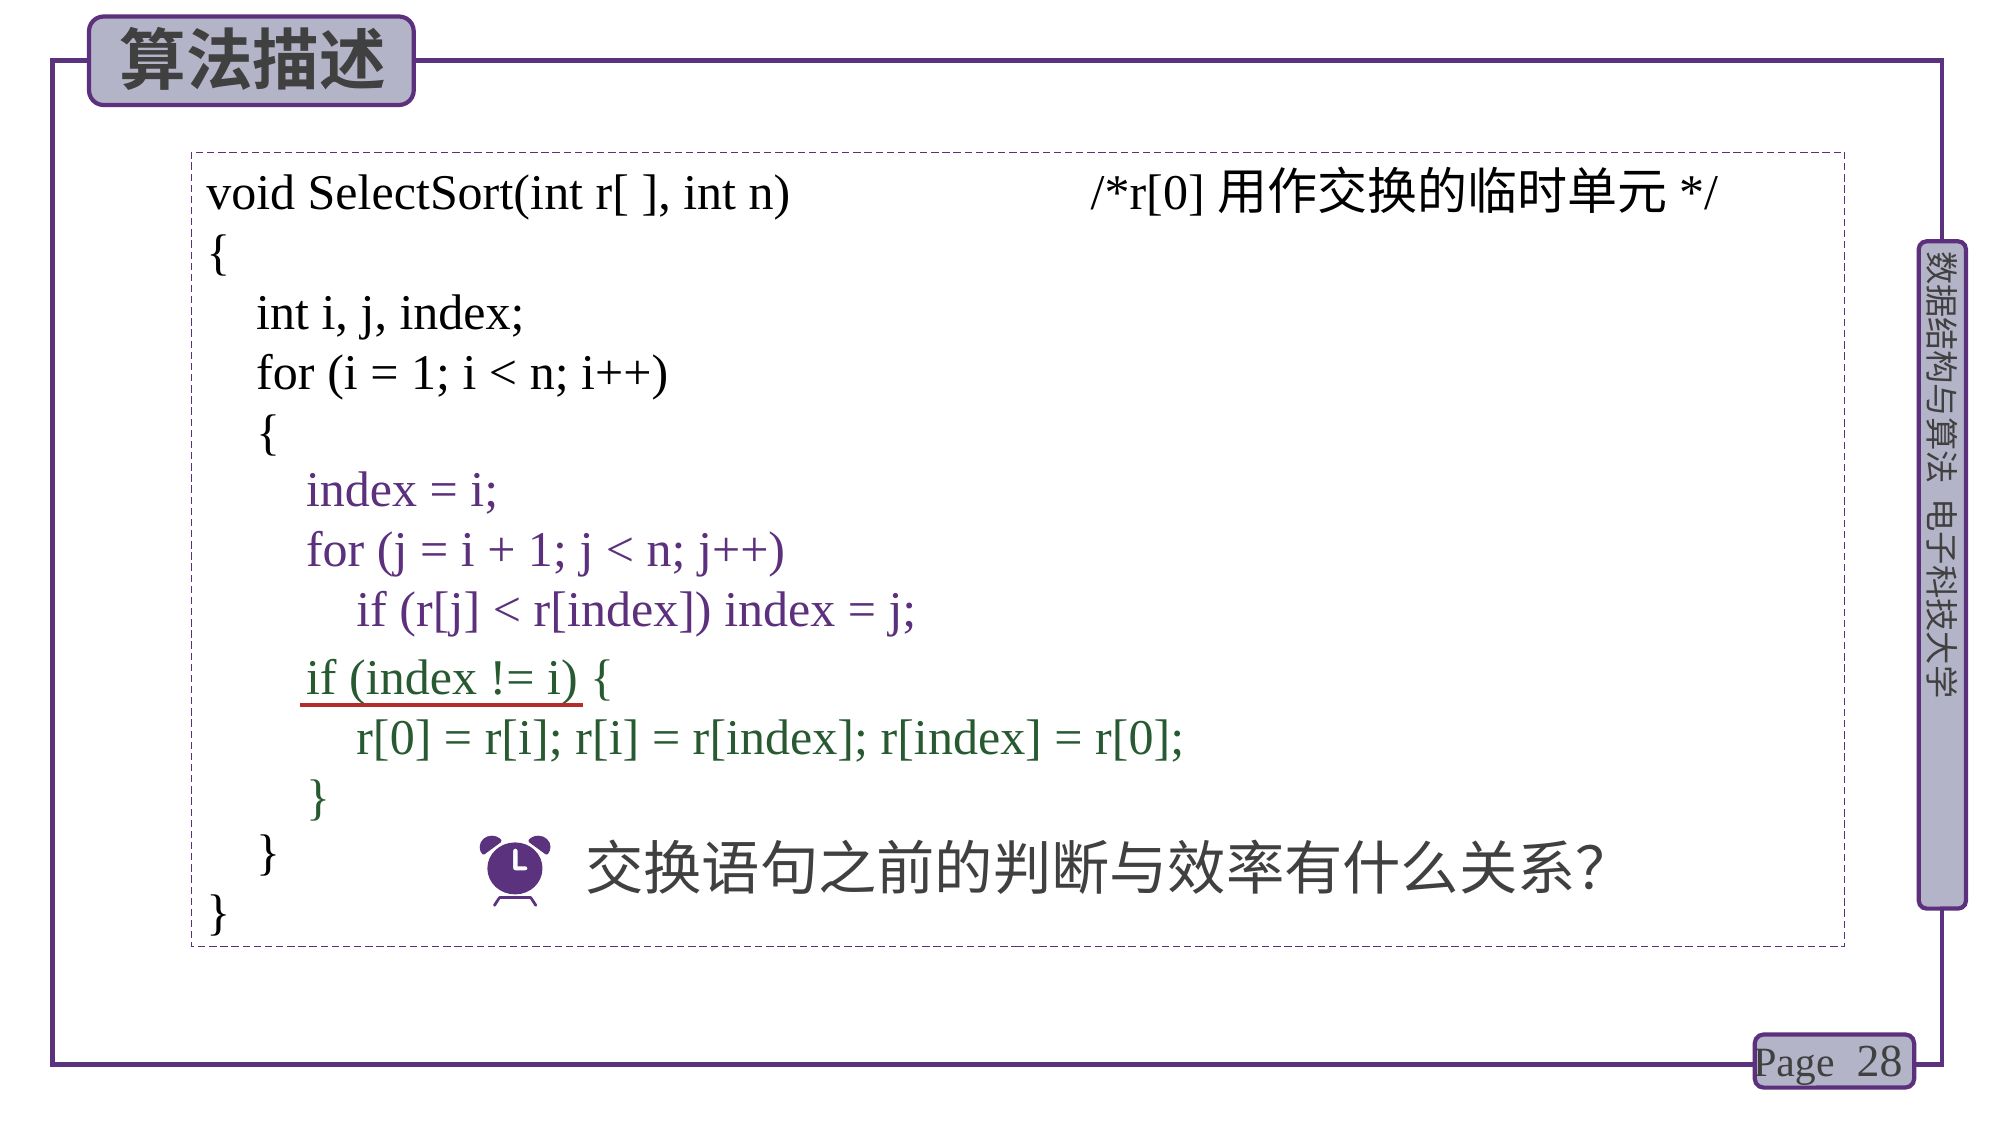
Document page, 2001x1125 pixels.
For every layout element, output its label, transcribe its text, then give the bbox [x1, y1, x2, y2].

text_box void SelectSort(int r[ ], int n) /*r[0]用作交换的临时单元*/ { int i, j, index; for (i = 1; i < n; i++) { } } [191, 152, 1845, 449]
text_box index = i; for (j = i + 1; j < n; j++) if (r[j] < r[index]) index = j; [191, 449, 1845, 645]
text_box void SelectSort(int r[ ], int n) /*r[0]用作交换的临时单元*/ { int i, j, index; for (i = 1; i < n; i++) { } } [191, 832, 1845, 947]
text_box if (index != i) { r[0] = r[i]; r[i] = r[index]; r[index] = r[0]; } [191, 645, 1845, 832]
text_box 算法描述 [104, 10, 420, 105]
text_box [299, 704, 1683, 910]
text_box [87, 15, 405, 107]
